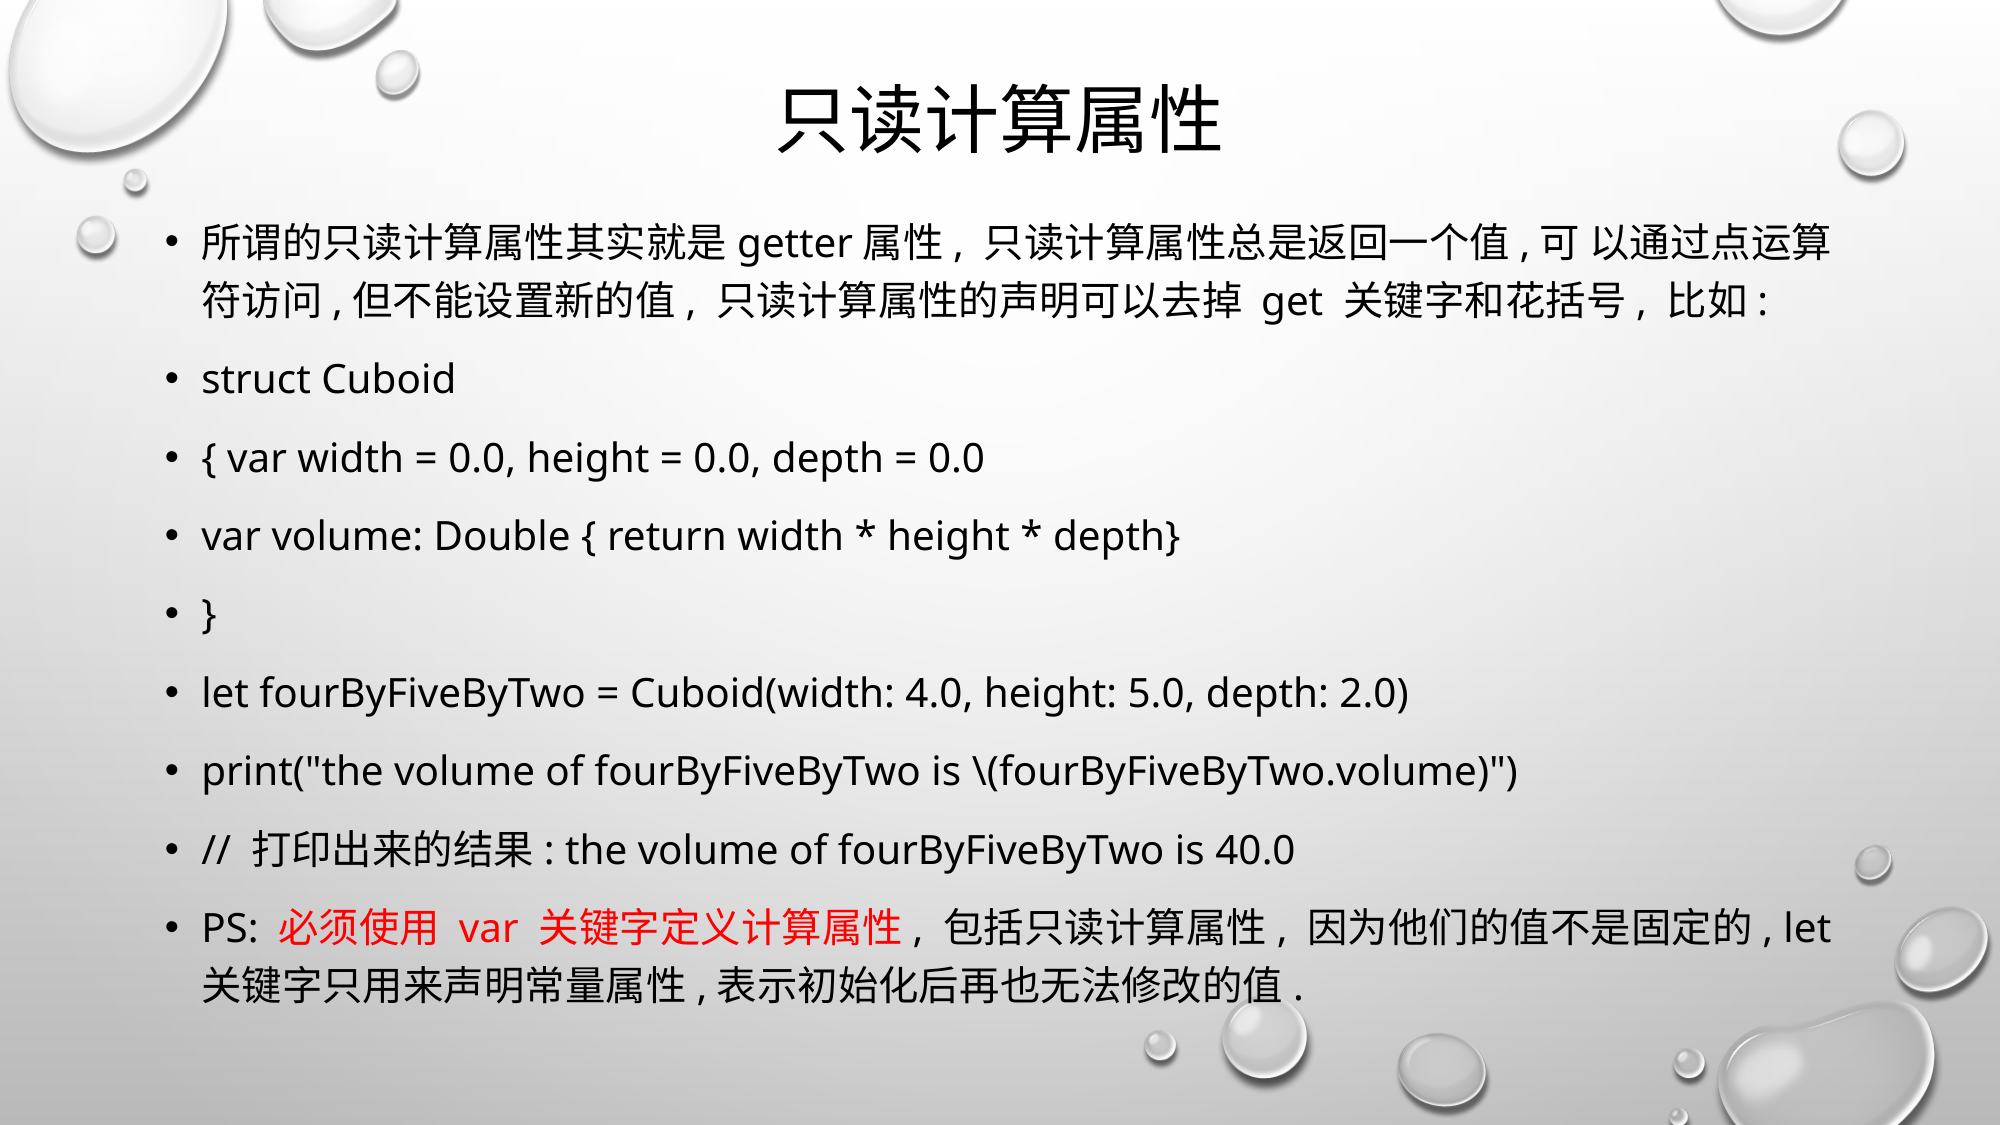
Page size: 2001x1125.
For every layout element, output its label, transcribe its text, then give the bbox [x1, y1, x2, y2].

title 只读计算属性 [149, 68, 1851, 179]
list 所谓的只读计算属性其实就是getter属性, 只读计算属性总是返回一个值,可 以通过点运算符访问,但不能设置新的值, 只读计算属性的声明可以去掉 get 关键字和花括号, 比如: struct Cuboid { var width = 0.0, height = 0.0, depth = 0.0 var volume: Double { return width * height * depth} } let fourByFiveByTwo = Cuboid(width: 4.0, height: 5.0, depth: 2.0) print("the volume of fourByFiveByTwo is \(fourByFiveByTwo.volume)") // 打印出来的结果: the volume of fourByFiveByTwo is 40.0 PS: 必须使用 var 关键字定义计算属性, 包括只读计算属性, 因为他们的值不是固定的, let 关键字只用来声明常量属性,表示初始化后再也无法修改的值. [149, 199, 1850, 1033]
picture [0, 0, 2000, 1125]
